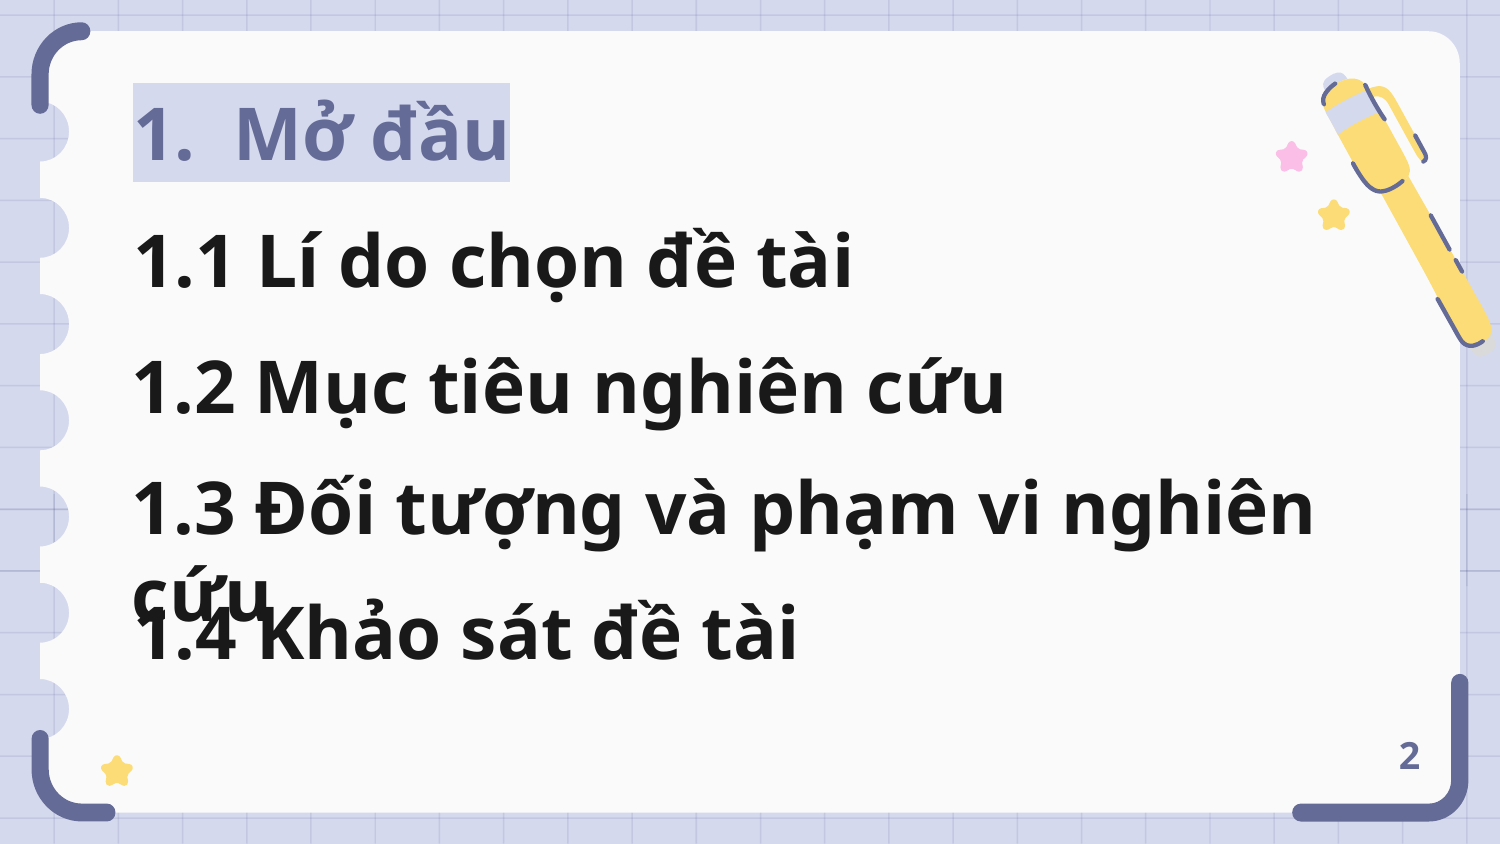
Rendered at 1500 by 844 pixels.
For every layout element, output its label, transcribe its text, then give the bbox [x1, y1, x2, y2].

text_box 1.4 Khảo sát đề tài [118, 571, 1469, 666]
text_box 1.3 Đối tượng và phạm vi nghiên cứu [116, 446, 1468, 541]
text_box 1.1 Lí do chọn đề tài [118, 199, 1267, 294]
text_box [1275, 141, 1308, 172]
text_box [1335, 64, 1481, 366]
text_box [101, 755, 133, 786]
text_box 2 [1359, 718, 1436, 792]
text_box 1.2 Mục tiêu nghiên cứu [116, 325, 1266, 420]
title 1. Mở đầu [118, 72, 1267, 167]
text_box [1318, 202, 1330, 231]
